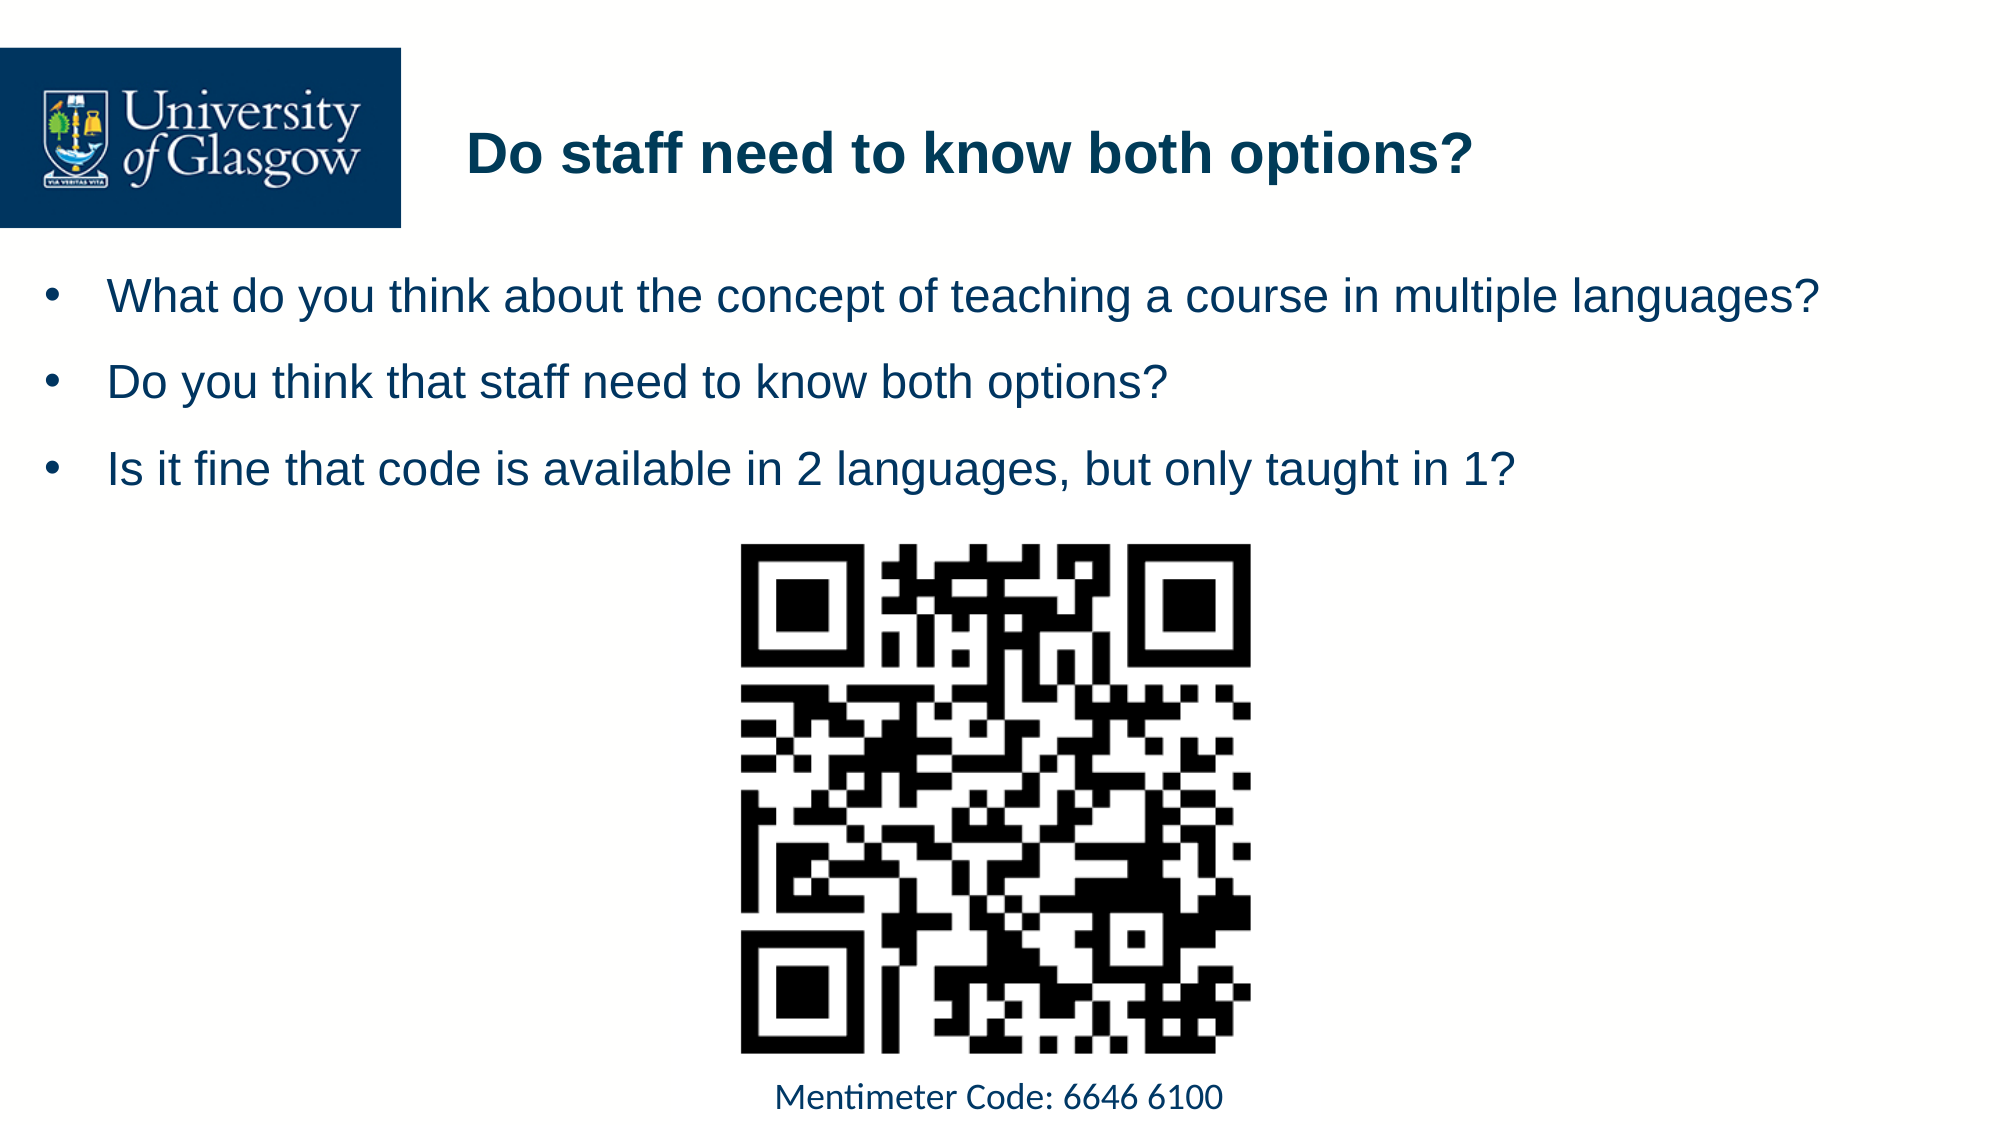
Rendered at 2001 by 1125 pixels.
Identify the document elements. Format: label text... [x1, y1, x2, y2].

list What do you think about the concept of teaching a course in multiple languages? Do you think that staff need to know both options? Is it fine that code is available in 2 languages, but only taught in 1? [29, 263, 1963, 1105]
title Do staff need to know both options? [451, 115, 1963, 262]
picture [0, 0, 2000, 1125]
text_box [671, 474, 1321, 1125]
